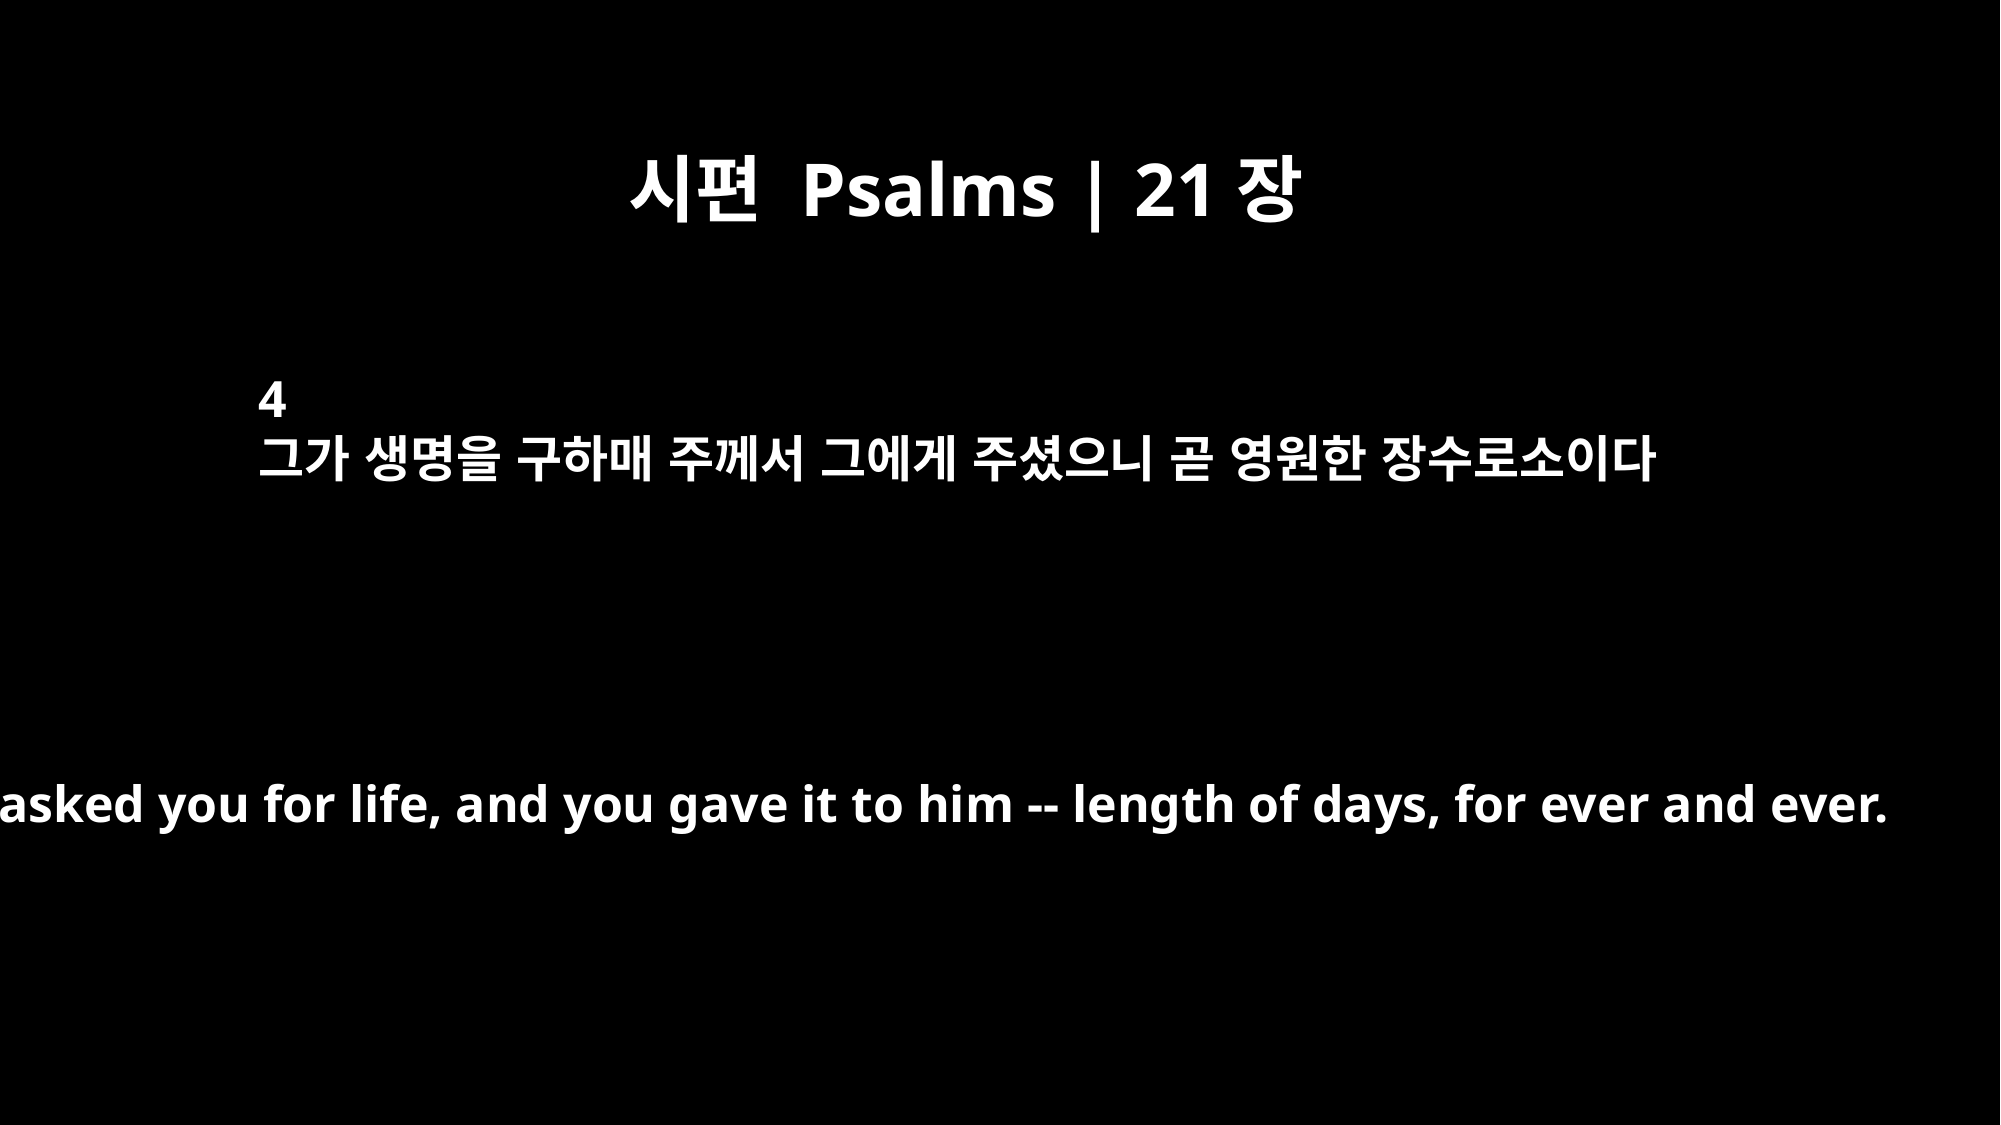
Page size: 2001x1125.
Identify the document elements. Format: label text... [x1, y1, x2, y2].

text_box He asked you for life, and you gave it to him -- length of days, for ever and ever. [0, 764, 1905, 840]
text_box 4 그가 생명을 구하매 주께서 그에게 주셨으니 곧 영원한 장수로소이다 [243, 359, 1674, 495]
text_box 시편 Psalms | 21장 [613, 136, 1319, 239]
